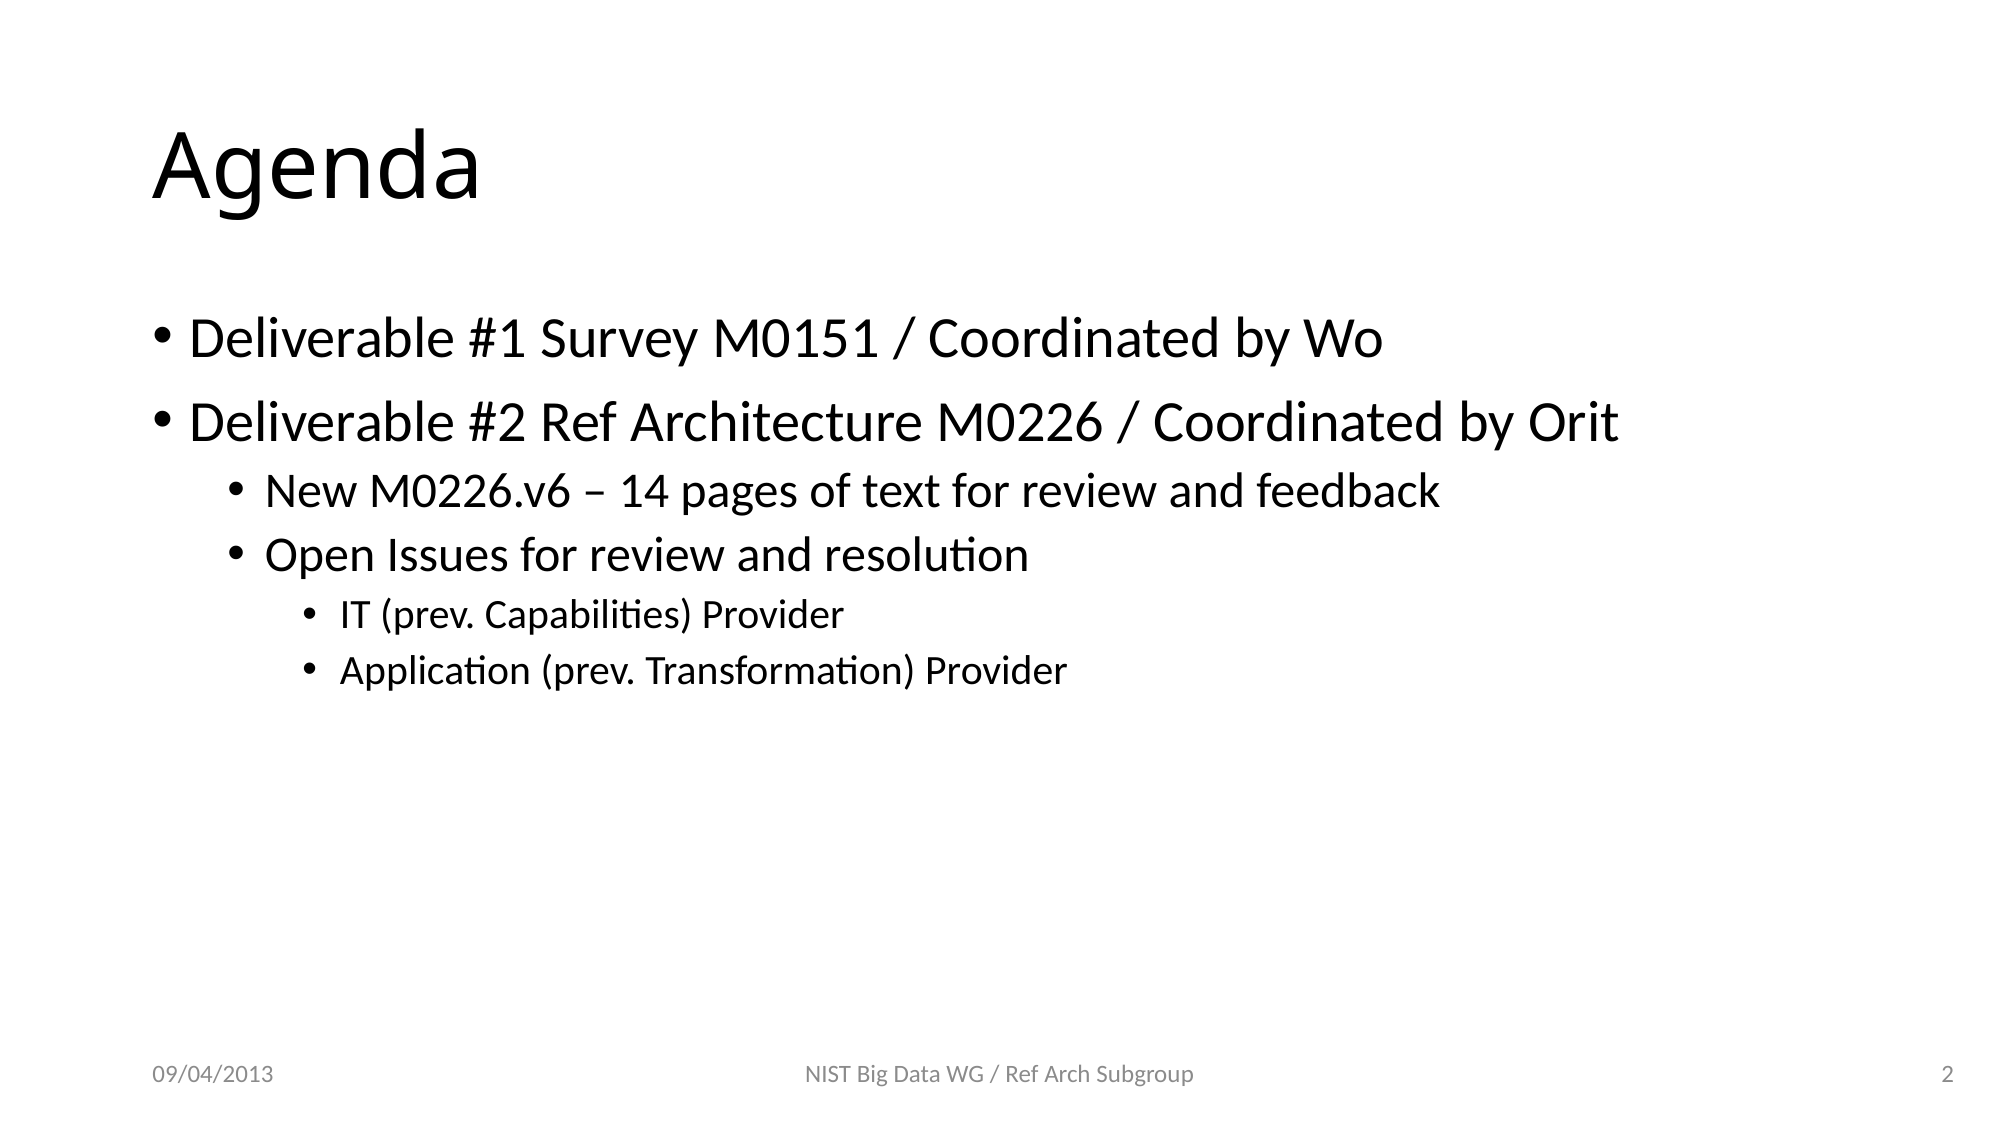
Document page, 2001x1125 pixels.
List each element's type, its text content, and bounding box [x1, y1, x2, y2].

footer NIST Big Data WG / Ref Arch Subgroup [662, 1042, 1338, 1103]
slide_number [137, 1042, 588, 1103]
slide_number 2 [1488, 1042, 1970, 1103]
list Deliverable #1 Survey M0151 / Coordinated by Wo Deliverable #2 Ref Architecture M0226 / Coordinated by Orit New M0226.v6 – 14 pages of text for review and feedback Open Issues for review and resolution IT (prev. Capabilities) Provider Application (prev. Transformation) Provider [137, 299, 1863, 1014]
title Agenda [137, 59, 1863, 278]
